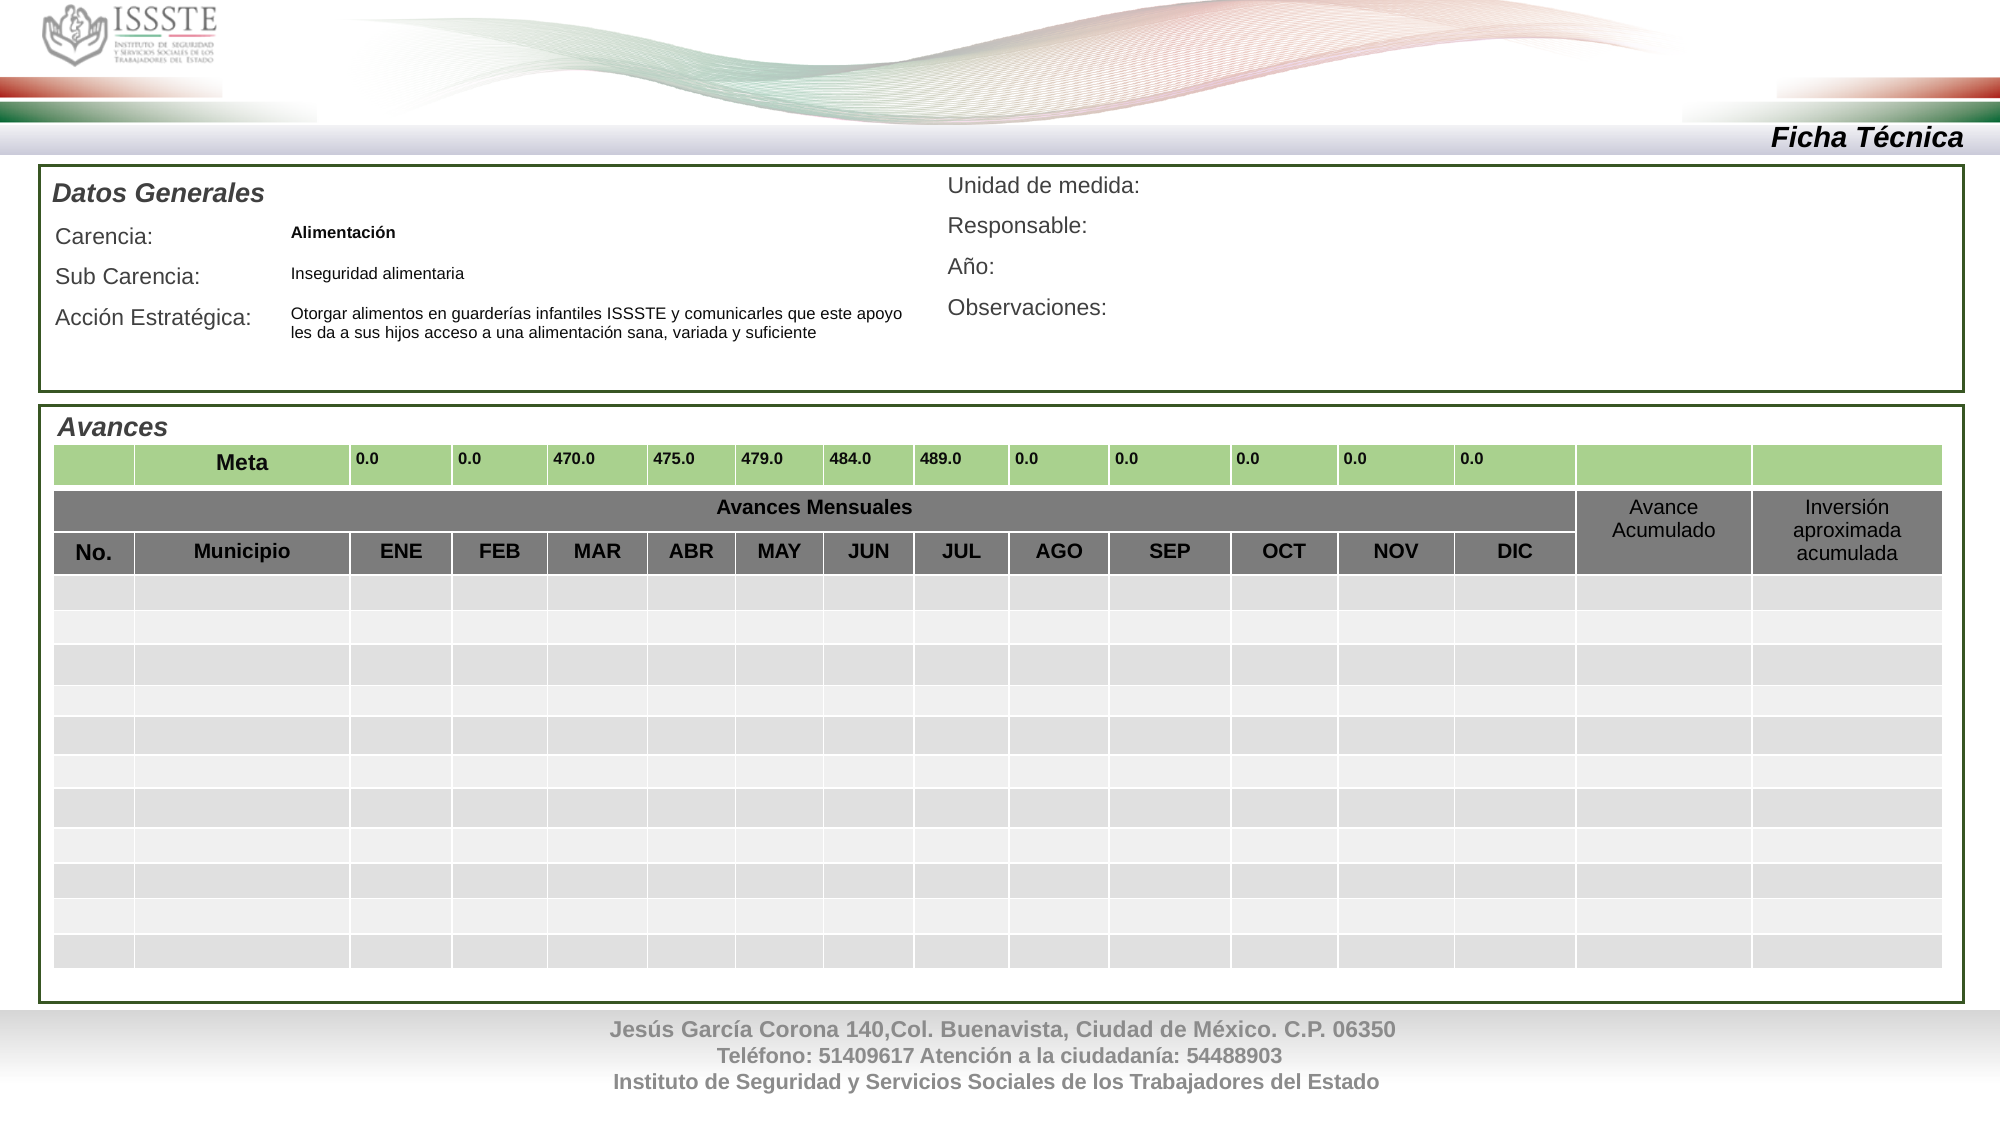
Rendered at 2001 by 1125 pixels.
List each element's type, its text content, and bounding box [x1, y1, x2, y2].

text_box Avances [36, 401, 190, 450]
picture [0, 1010, 2000, 1125]
text_box Datos Generales [36, 167, 281, 216]
text_box [39, 404, 1965, 1004]
text_box Ficha Técnica [1706, 110, 2000, 161]
picture [0, 0, 2000, 155]
text_box [39, 164, 1965, 393]
